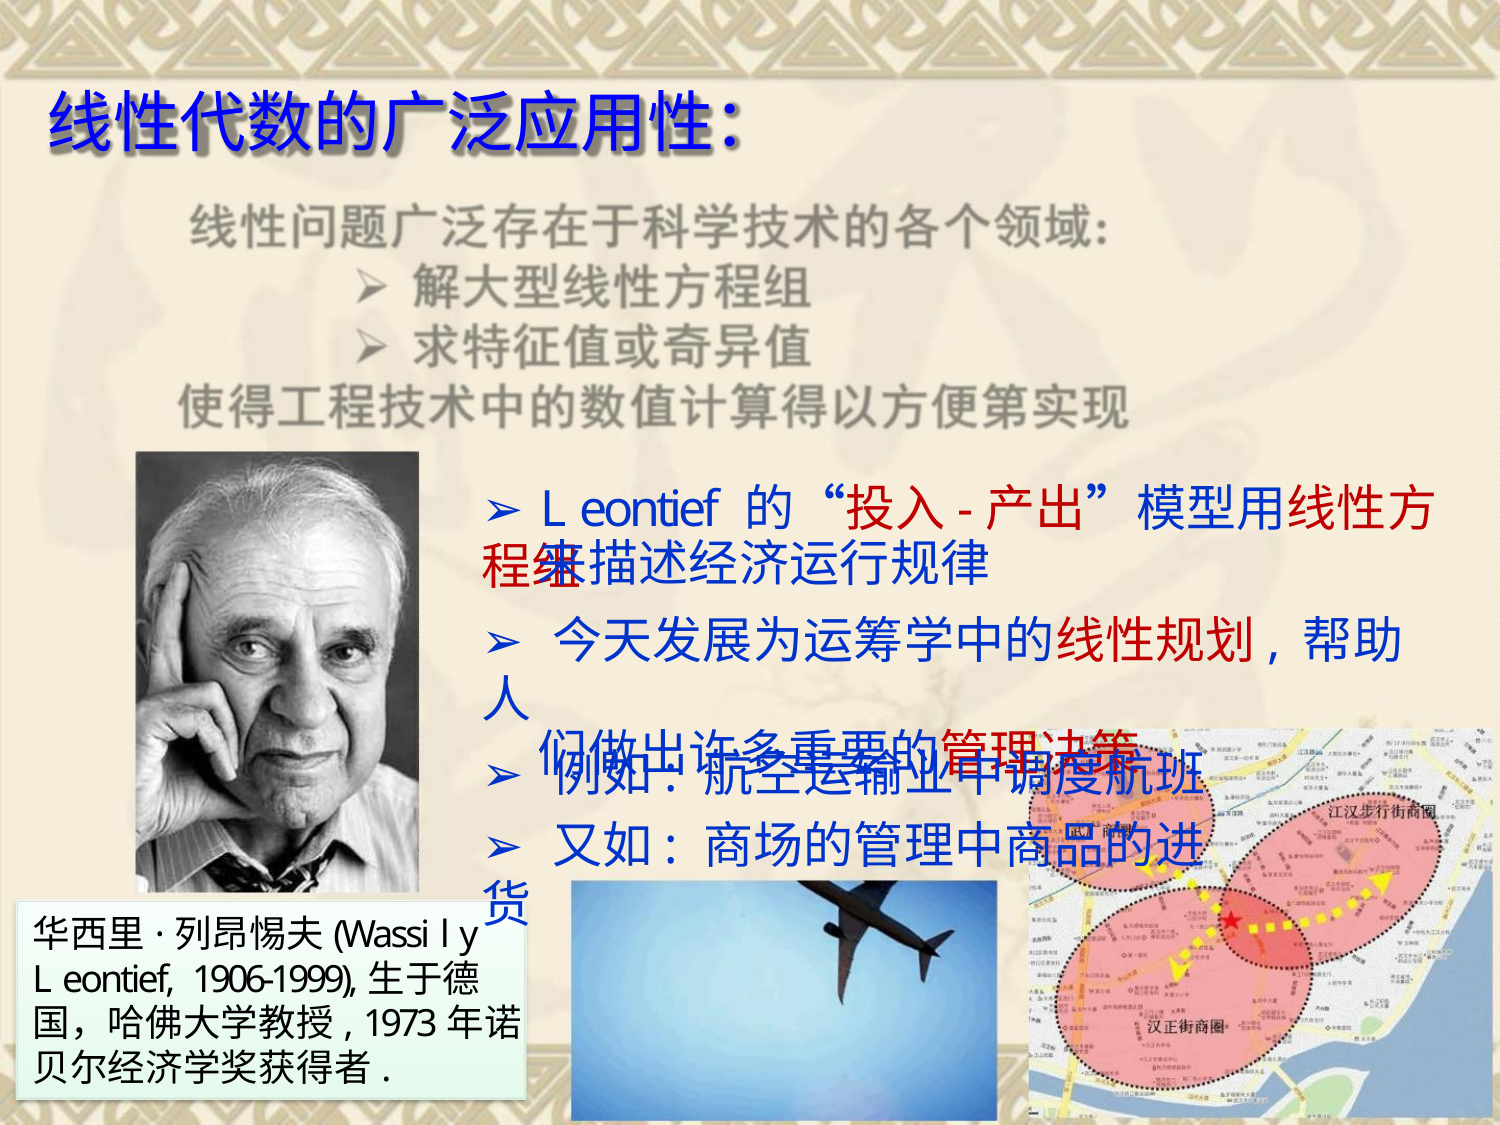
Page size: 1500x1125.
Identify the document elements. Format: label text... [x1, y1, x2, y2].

text_box ➢L eontief 的“投入-产出”模型用线性方程组 [481, 478, 1473, 595]
text_box 线性代数的广泛应用性： [46, 91, 806, 161]
text_box ➢例如: 航空运输业中调度航班 ➢又如: 商场的管理中商品的进货 [481, 743, 1246, 933]
text_box 华西里·列昂惕夫(Wassi l y L eontief, 1906-1999),生于德 国，哈佛大学教授, 1973年诺 贝尔经济学奖获得者. [32, 911, 569, 1089]
text_box ➢今天发展为运筹学中的线性规划,帮助人 们做出许多重要的管理决策 [481, 610, 1443, 782]
text_box 来描述经济运行规律 [537, 541, 1016, 592]
text_box [0, 0, 1500, 1125]
